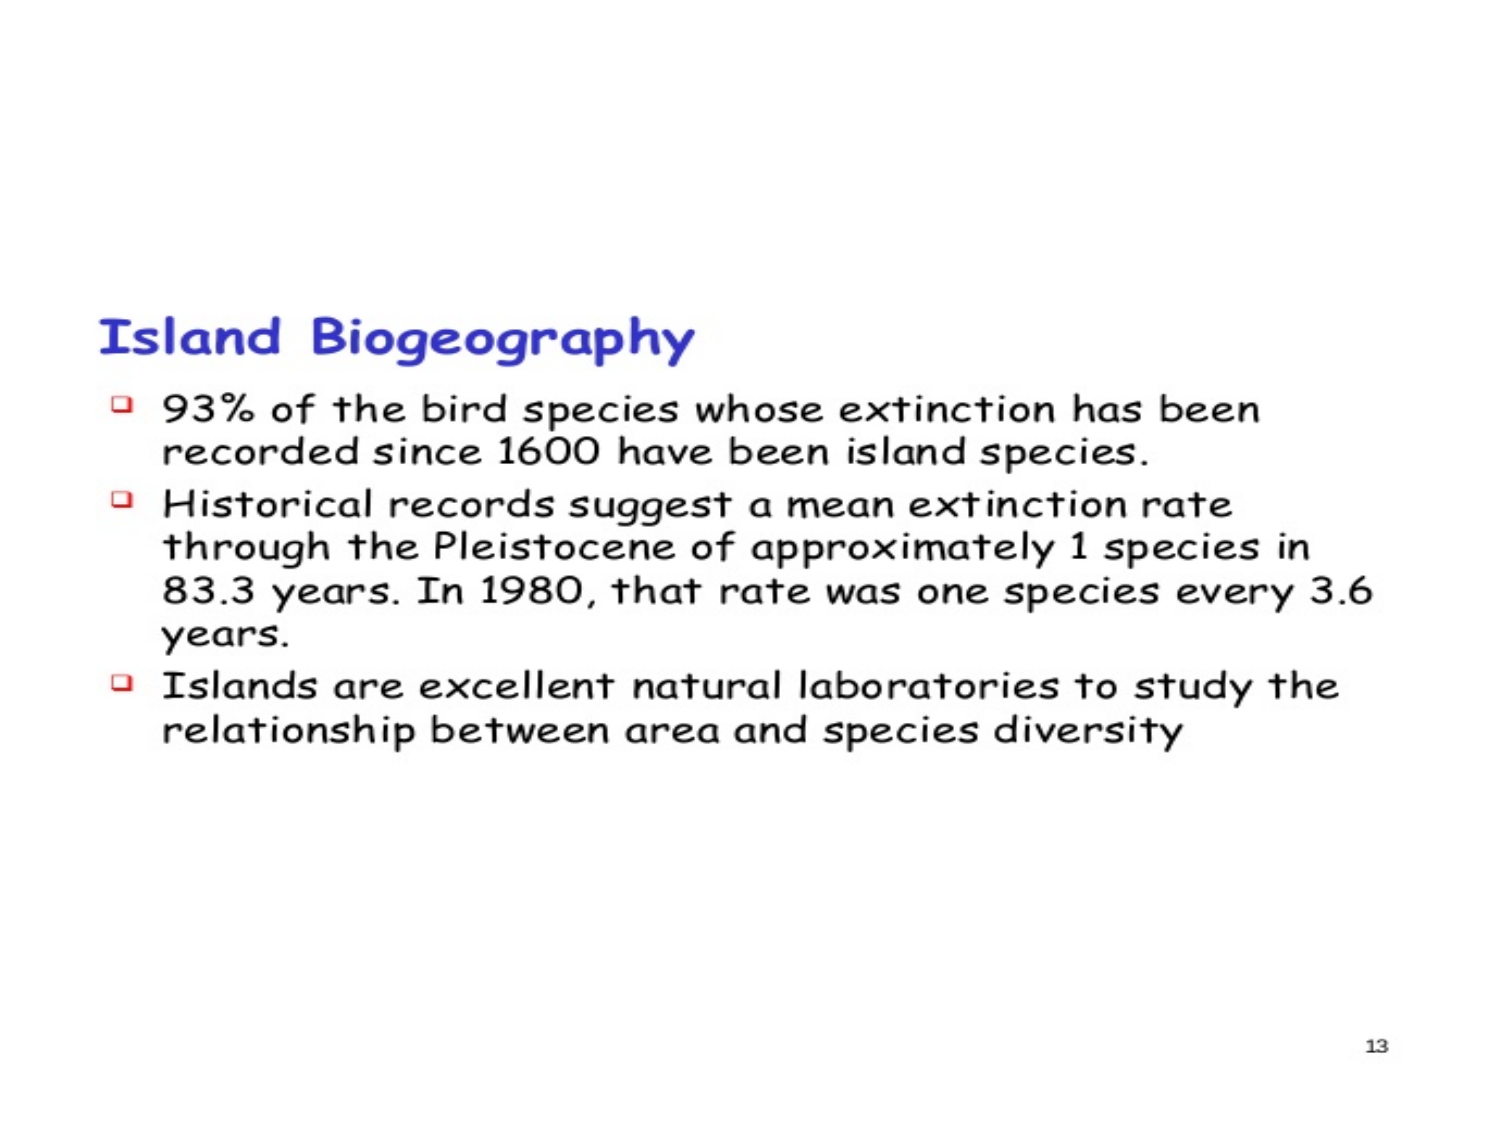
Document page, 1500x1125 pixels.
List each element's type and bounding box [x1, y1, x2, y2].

list [62, 262, 1451, 1076]
